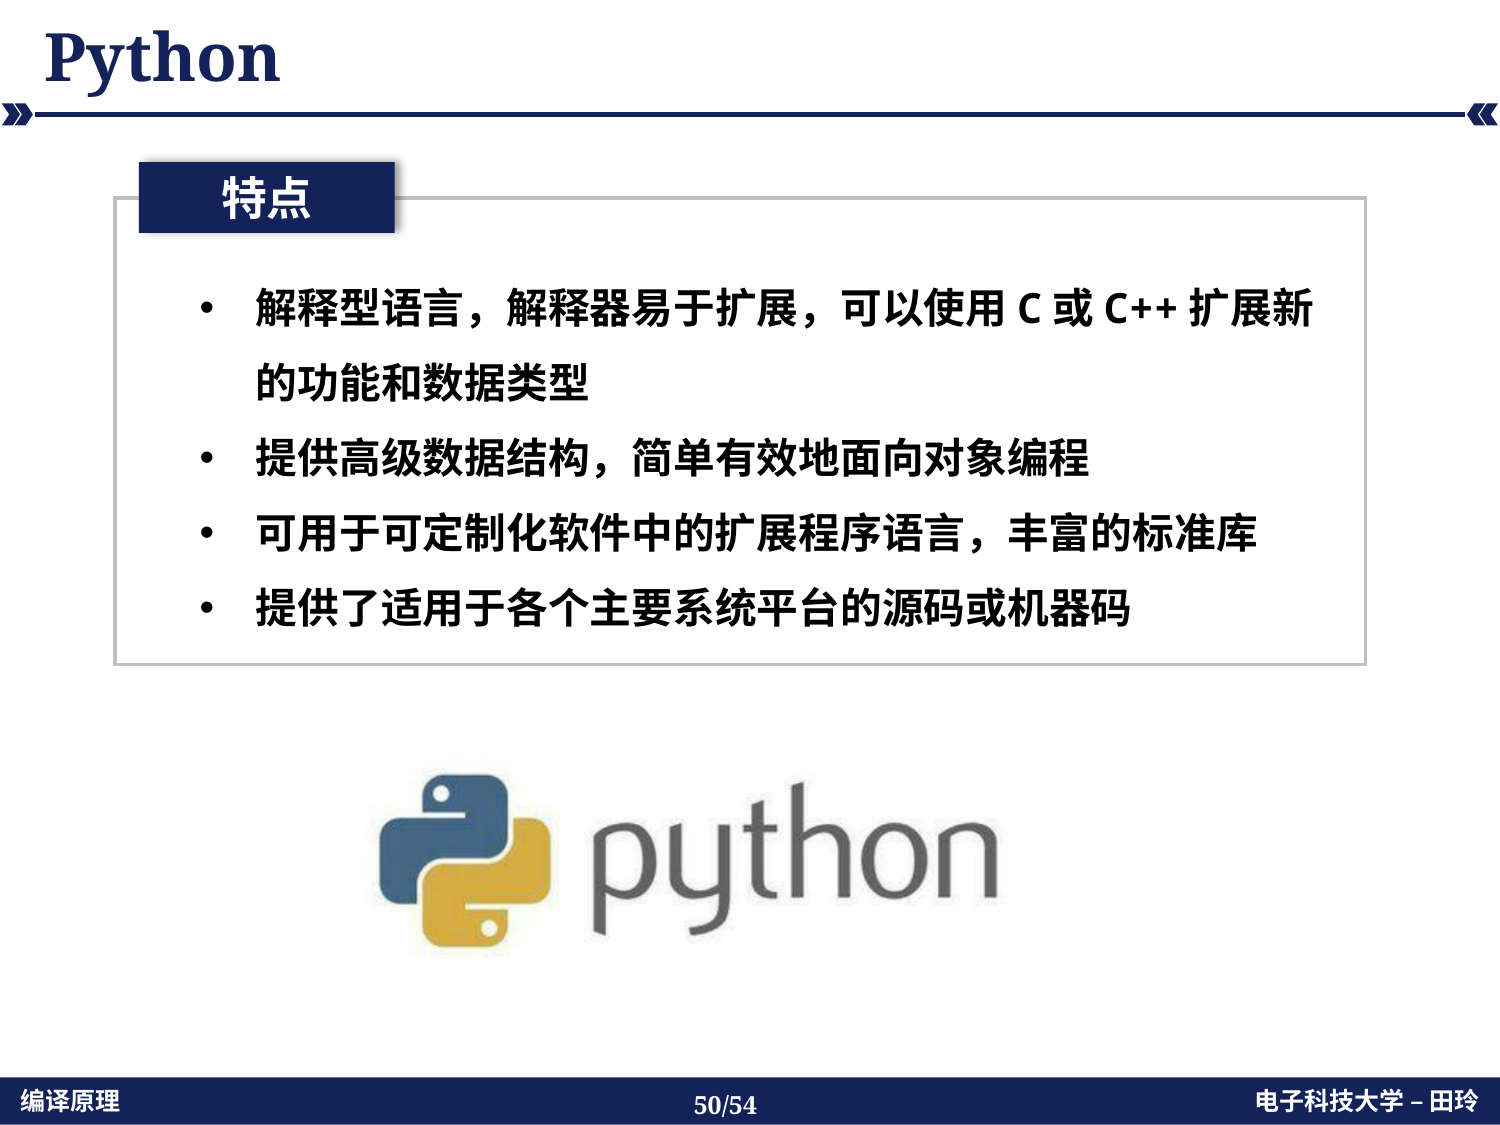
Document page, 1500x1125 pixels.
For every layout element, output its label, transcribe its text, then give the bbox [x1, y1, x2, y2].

picture [366, 737, 1033, 959]
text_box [115, 162, 1366, 665]
title Python [29, 8, 1471, 104]
